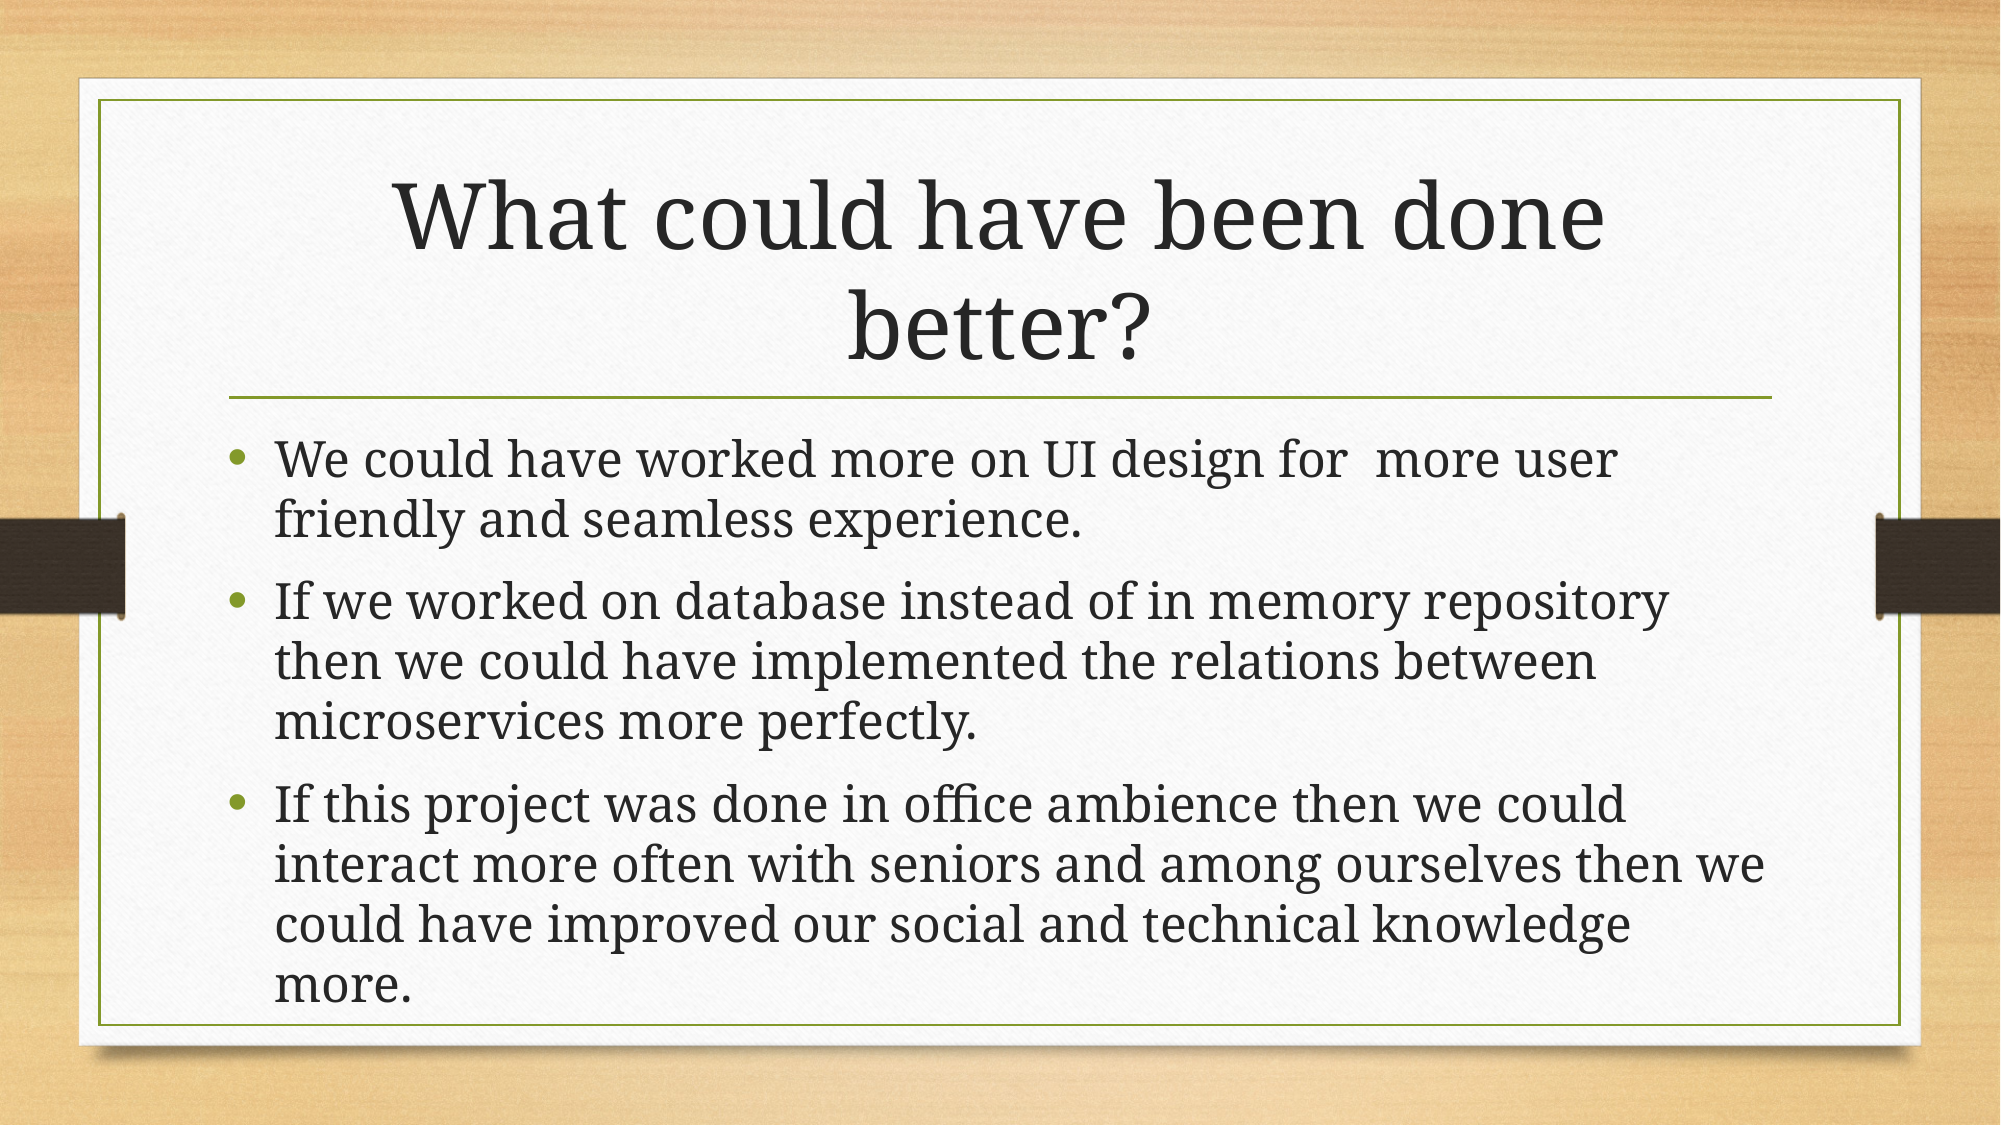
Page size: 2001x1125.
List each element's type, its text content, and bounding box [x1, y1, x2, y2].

picture [0, 0, 2001, 1125]
title What could have been done better? [212, 161, 1788, 375]
list We could have worked more on UI design for more user friendly and seamless experience. If we worked on database instead of in memory repository then we could have implemented the relations between microservices more perfectly. If this project was done in office ambience then we could interact more often with seniors and among ourselves then we could have improved our social and technical knowledge more. [212, 419, 1788, 964]
